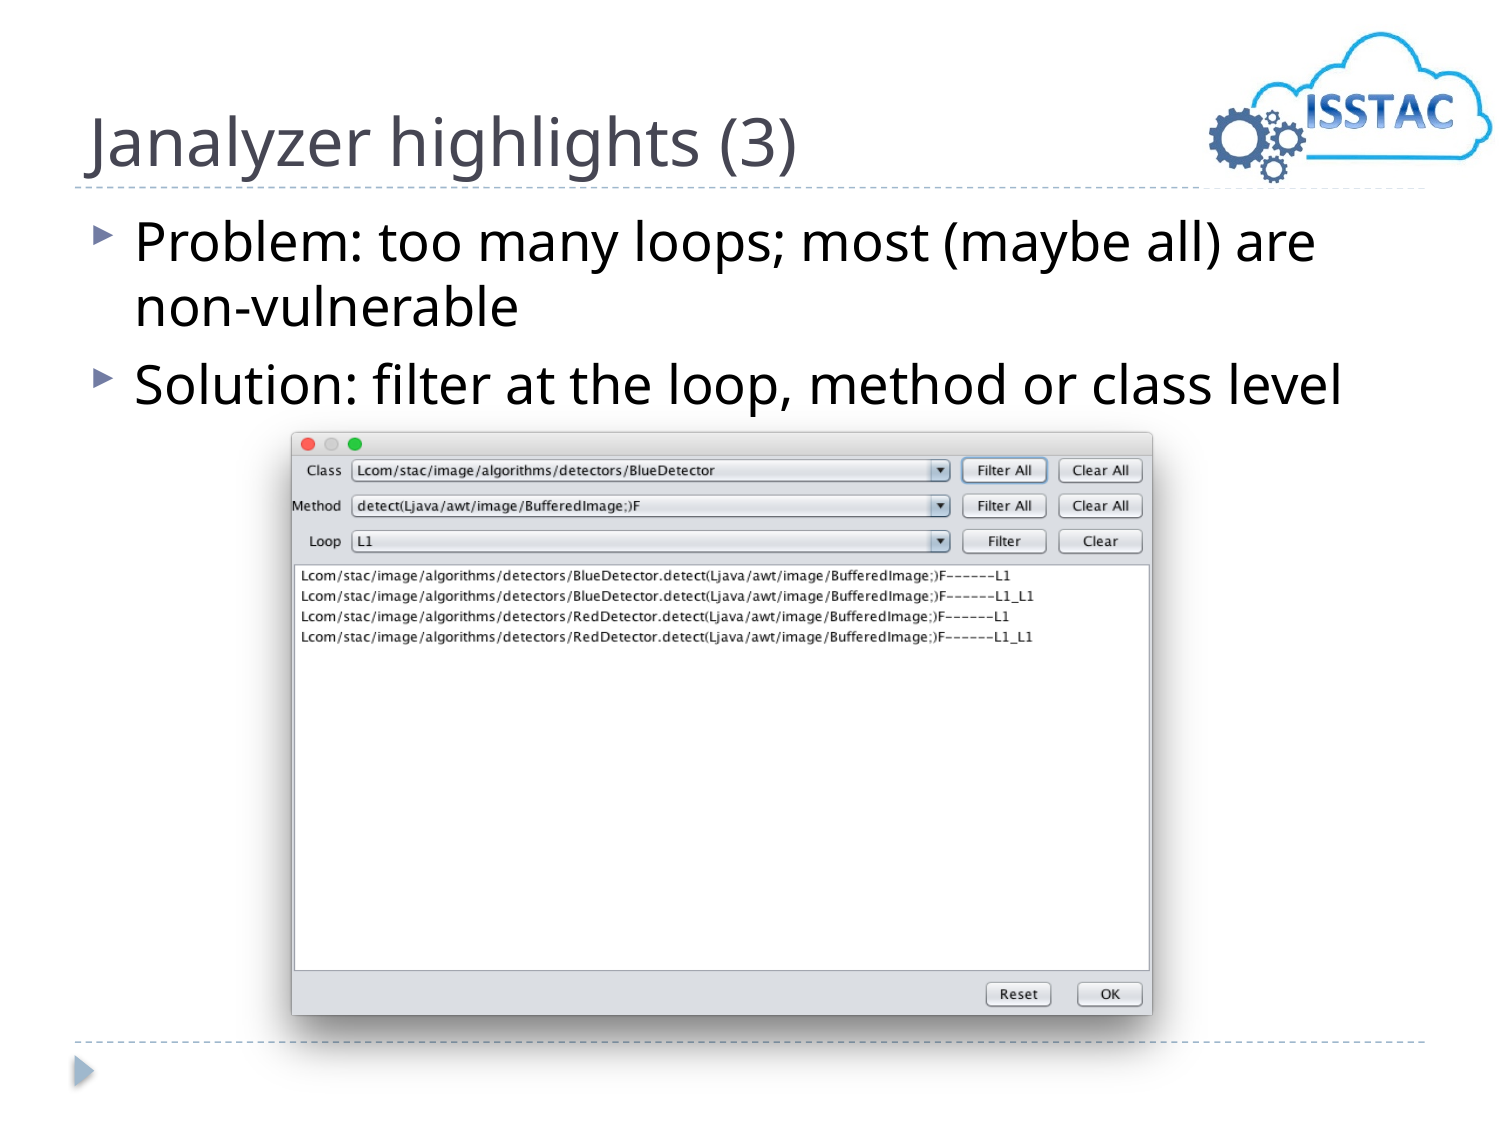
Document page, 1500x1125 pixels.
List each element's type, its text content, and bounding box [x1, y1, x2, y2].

picture [1425, 24, 1500, 188]
list Problem: too many loops; most (maybe all) are non-vulnerable Solution: filter at the loop, method or class level [75, 200, 1425, 1042]
title Janalyzer highlights (3) [75, 24, 1425, 188]
picture [226, 397, 1219, 1101]
